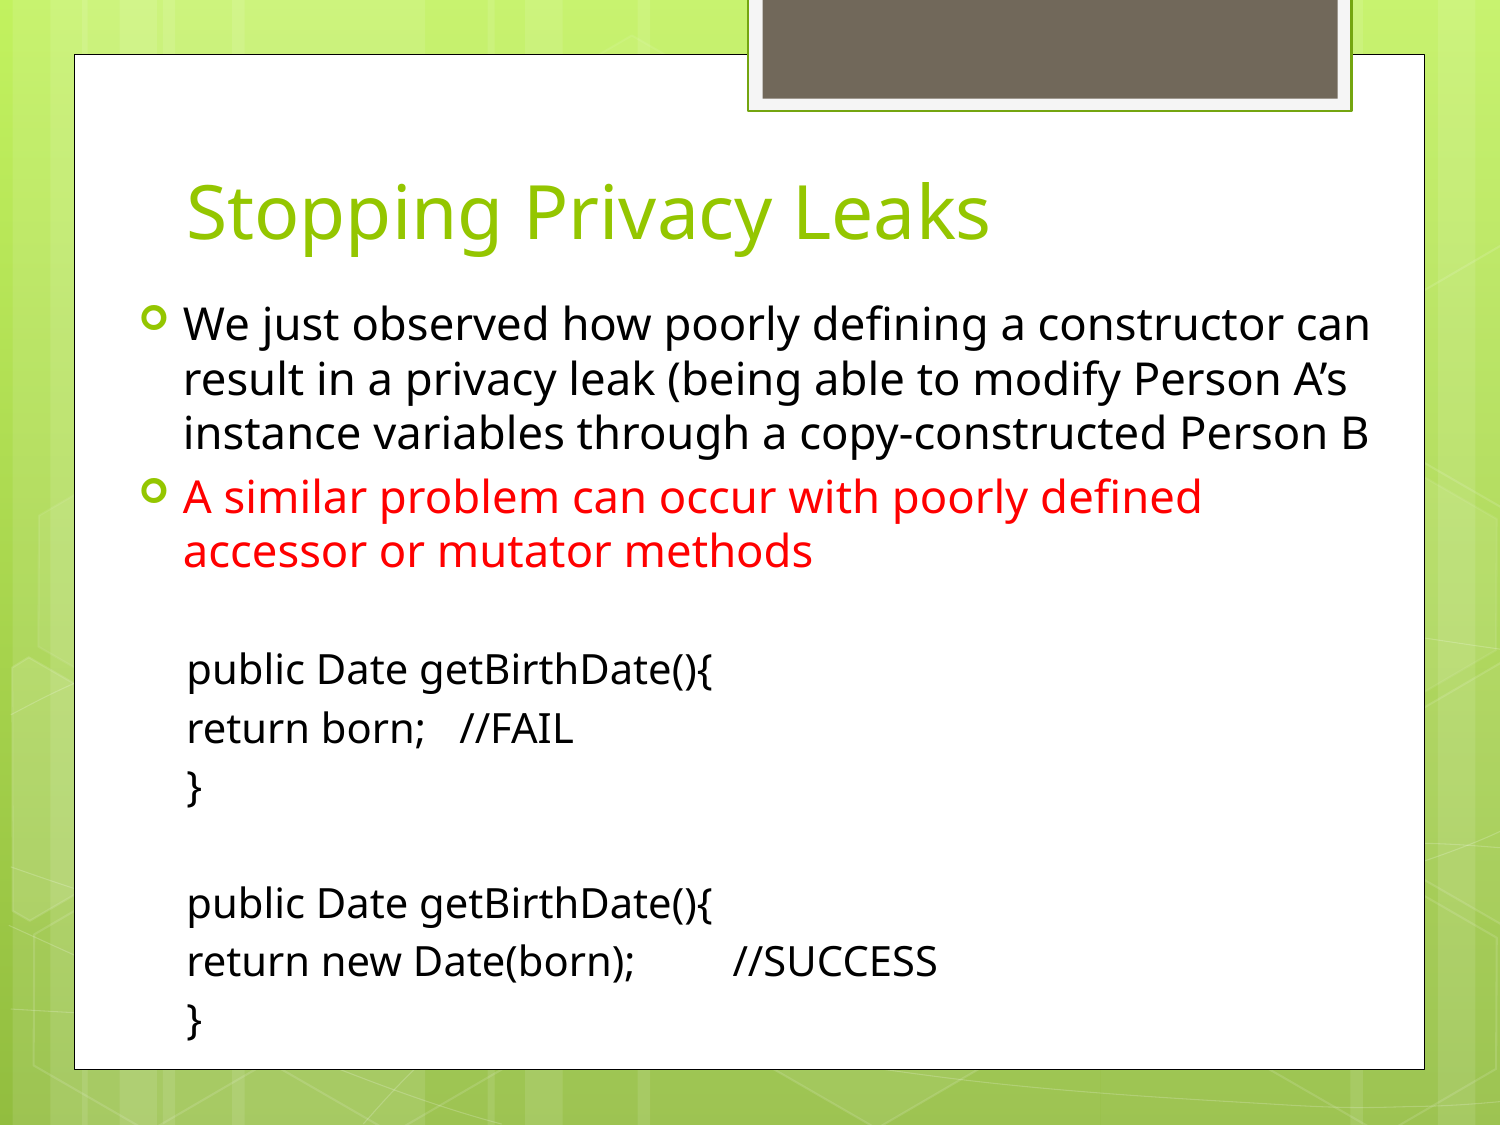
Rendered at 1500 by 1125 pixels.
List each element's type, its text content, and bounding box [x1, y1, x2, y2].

title Stopping Privacy Leaks [171, 75, 1324, 263]
list We just observed how poorly defining a constructor can result in a privacy leak (being able to modify Person A’s instance variables through a copy-constructed Person B A similar problem can occur with poorly defined accessor or mutator methods public Date getBirthDate(){ return born; //FAIL } public Date getBirthDate(){ return new Date(born); //SUCCESS } [112, 287, 1388, 1063]
